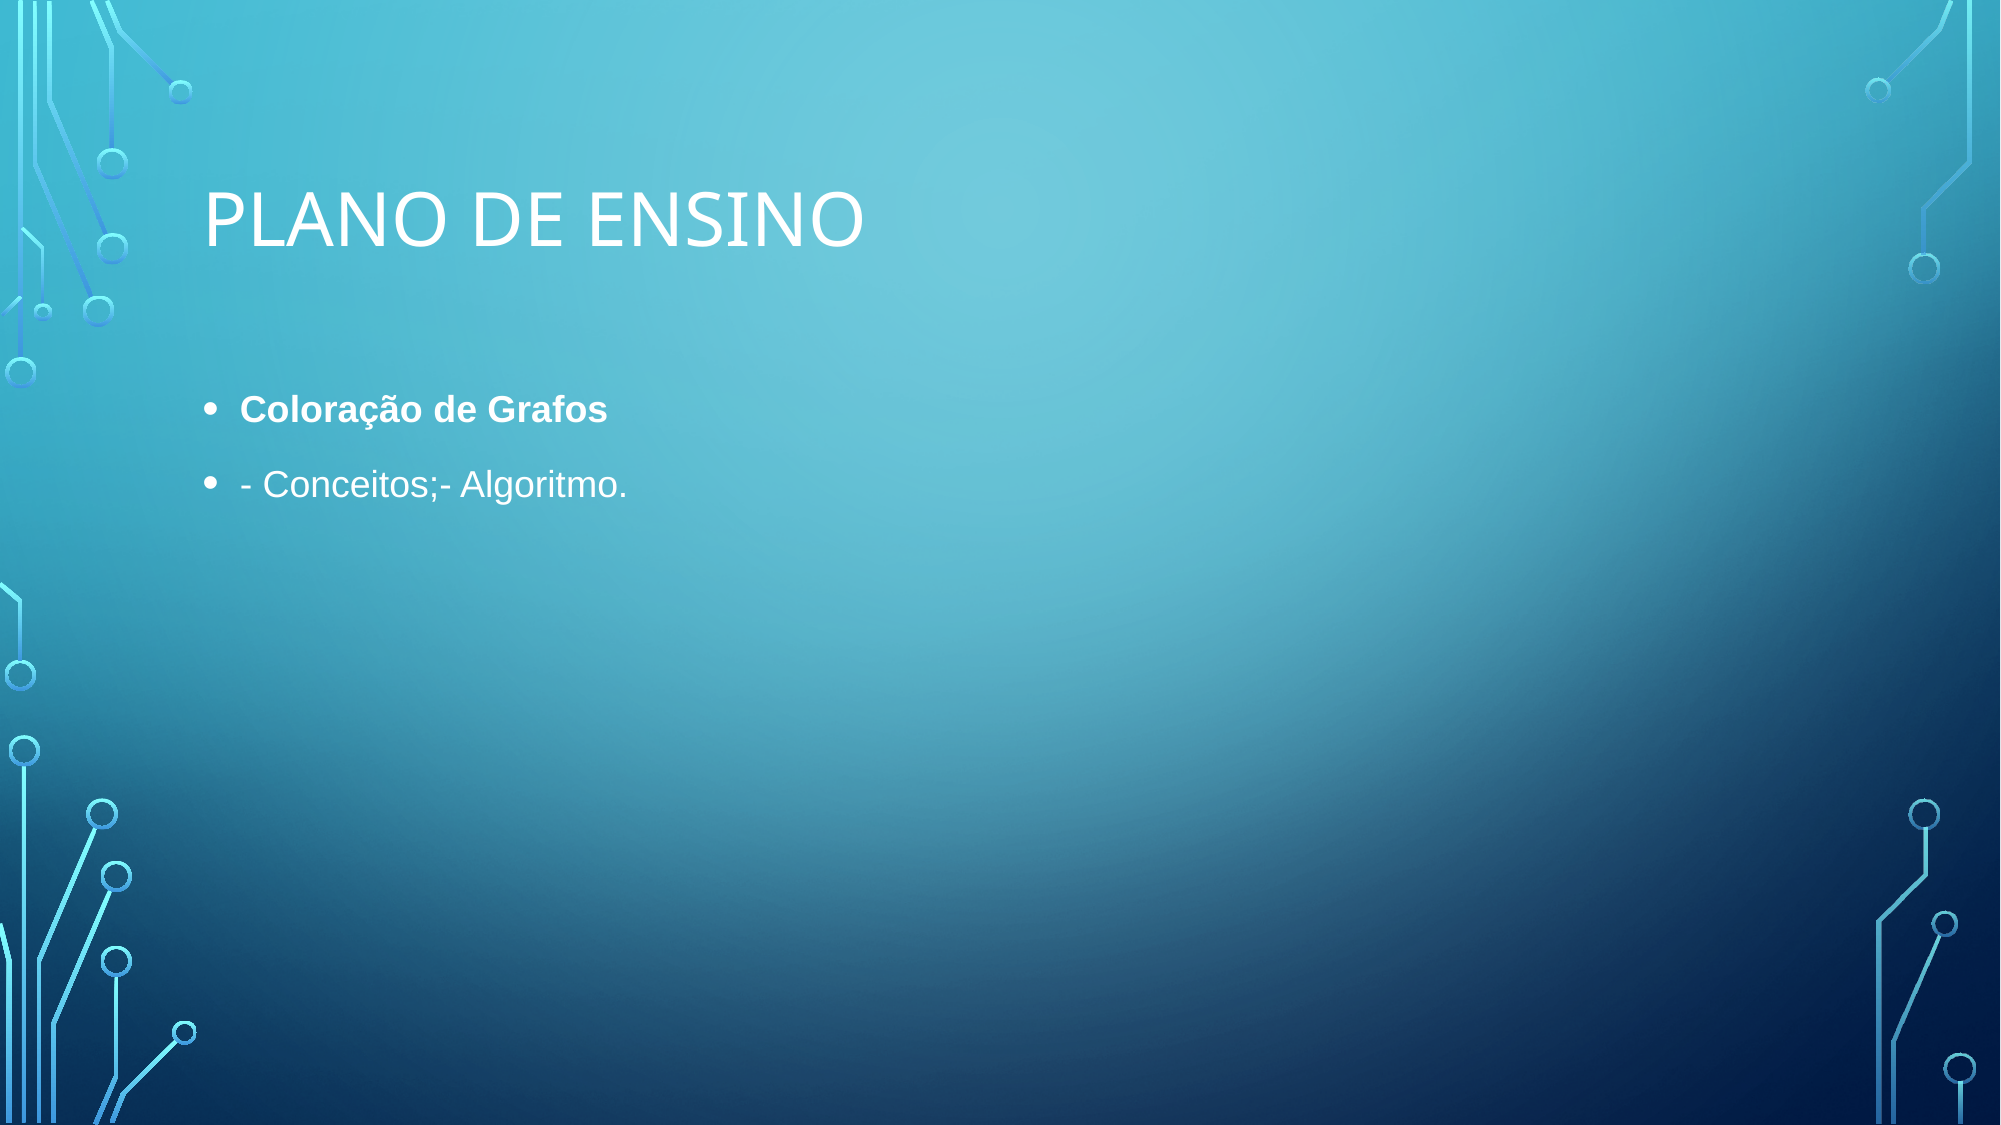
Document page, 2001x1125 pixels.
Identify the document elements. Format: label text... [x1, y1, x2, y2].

title Plano de ensino [187, 101, 1813, 344]
list Coloração de Grafos - Conceitos;- Algoritmo. [187, 369, 1813, 950]
